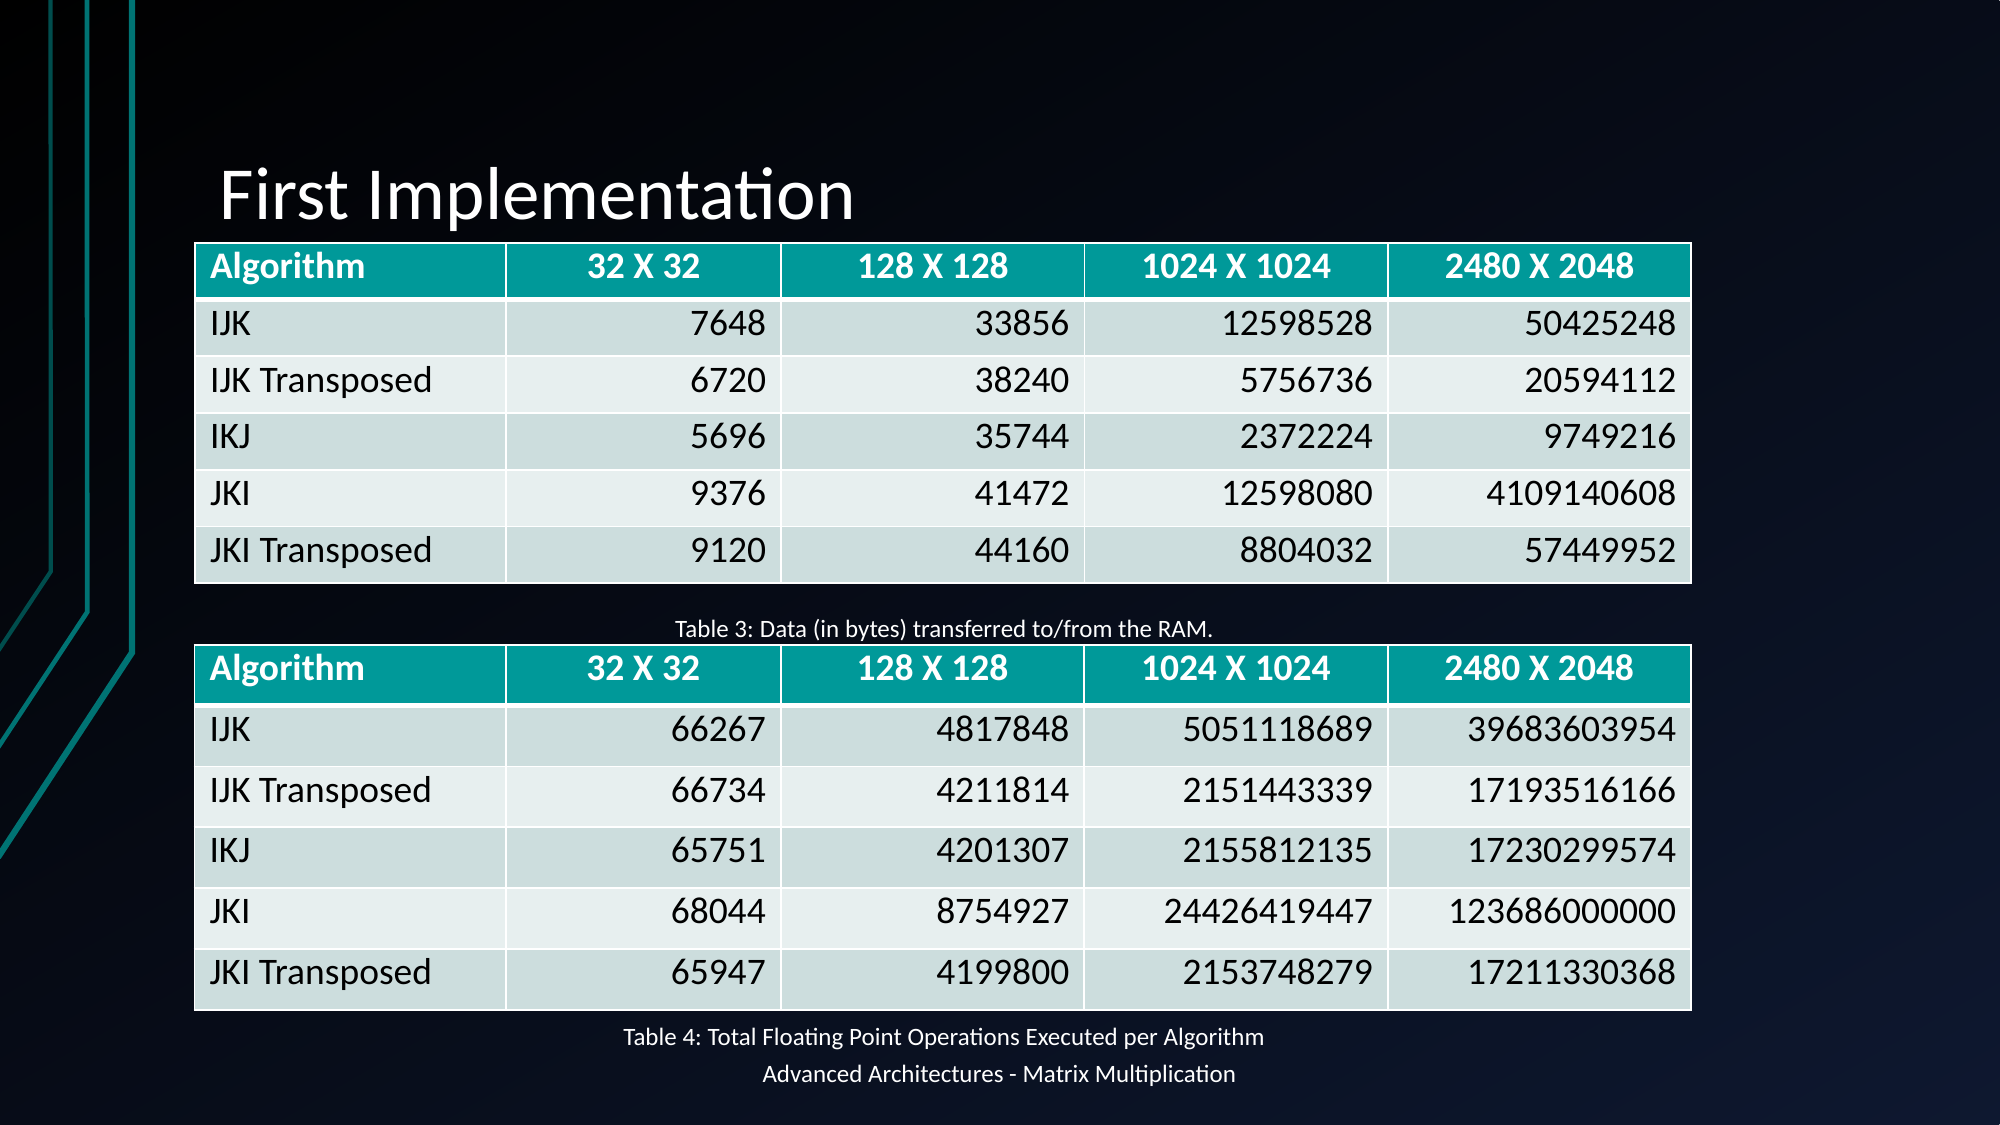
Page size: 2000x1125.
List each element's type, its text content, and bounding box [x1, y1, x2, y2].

table_cell 44160 [782, 527, 1084, 582]
table_cell 2372224 [1085, 414, 1387, 469]
table_cell 66267 [507, 708, 780, 766]
table_cell 17230299574 [1389, 828, 1690, 887]
table_cell 57449952 [1389, 527, 1690, 582]
table_cell 9376 [507, 471, 780, 526]
title First Implementation [199, 45, 1900, 246]
table_cell JKI [196, 471, 505, 526]
table_header 2480 X 2048 [1389, 651, 1690, 703]
table_cell JKI [195, 889, 505, 948]
table_cell 38240 [782, 357, 1084, 412]
table_cell 8754927 [782, 889, 1083, 948]
table_cell 5756736 [1085, 357, 1387, 412]
table_cell 5051118689 [1085, 708, 1387, 766]
table_cell JKI Transposed [195, 950, 505, 1009]
table_cell 66734 [507, 767, 780, 826]
table_header 1024 X 1024 [1085, 651, 1387, 703]
table_cell 4199800 [782, 950, 1083, 1009]
table_cell 5696 [507, 414, 780, 469]
table_cell 39683603954 [1389, 708, 1690, 766]
table_cell 20594112 [1389, 357, 1690, 412]
table_cell IJK [195, 708, 505, 766]
table_header Algorithm [195, 646, 505, 703]
table_cell IJK Transposed [195, 767, 505, 826]
footer Advanced Architectures - Matrix Multiplication [566, 1058, 1433, 1103]
table_cell 4109140608 [1389, 471, 1690, 526]
table_cell 7648 [507, 302, 780, 355]
table_header 32 X 32 [507, 244, 780, 297]
table_header 32 X 32 [507, 651, 780, 703]
table_cell 123686000000 [1389, 889, 1690, 948]
table_header 1024 X 1024 [1085, 244, 1387, 297]
table_cell 35744 [782, 414, 1084, 469]
table_cell 9120 [507, 527, 780, 582]
table_cell JKI Transposed [196, 527, 505, 582]
table_cell 8804032 [1085, 527, 1387, 582]
text_box Table 3: Data (in bytes) transferred to/from the RAM. [196, 605, 1694, 651]
table_cell 4201307 [782, 828, 1083, 887]
table_cell 2151443339 [1085, 767, 1387, 826]
table_cell 4817848 [782, 708, 1083, 766]
table_cell 2153748279 [1085, 950, 1387, 1009]
table_cell 33856 [782, 302, 1084, 355]
table_cell 65751 [507, 828, 780, 887]
table_cell IKJ [196, 414, 505, 469]
table_cell 6720 [507, 357, 780, 412]
table_cell 12598080 [1085, 471, 1387, 526]
table_cell IJK [196, 302, 505, 355]
table_cell 17193516166 [1389, 767, 1690, 826]
table_cell 50425248 [1389, 302, 1690, 355]
table_cell 4211814 [782, 767, 1083, 826]
table_cell 65947 [507, 950, 780, 1009]
table_cell 9749216 [1389, 414, 1690, 469]
table_cell 2155812135 [1085, 828, 1387, 887]
table_header 128 X 128 [782, 651, 1083, 703]
table_cell 17211330368 [1389, 950, 1690, 1009]
table_cell 41472 [782, 471, 1084, 526]
table_cell IJK Transposed [196, 357, 505, 412]
table_cell 12598528 [1085, 302, 1387, 355]
table_header Algorithm [196, 244, 505, 297]
text_box Table 4: Total Floating Point Operations Executed per Algorithm [196, 1012, 1694, 1058]
table_cell 68044 [507, 889, 780, 948]
table_cell IKJ [195, 828, 505, 887]
table_header 2480 X 2048 [1389, 244, 1690, 297]
table_header 128 X 128 [782, 244, 1084, 297]
table_cell 24426419447 [1085, 889, 1387, 948]
